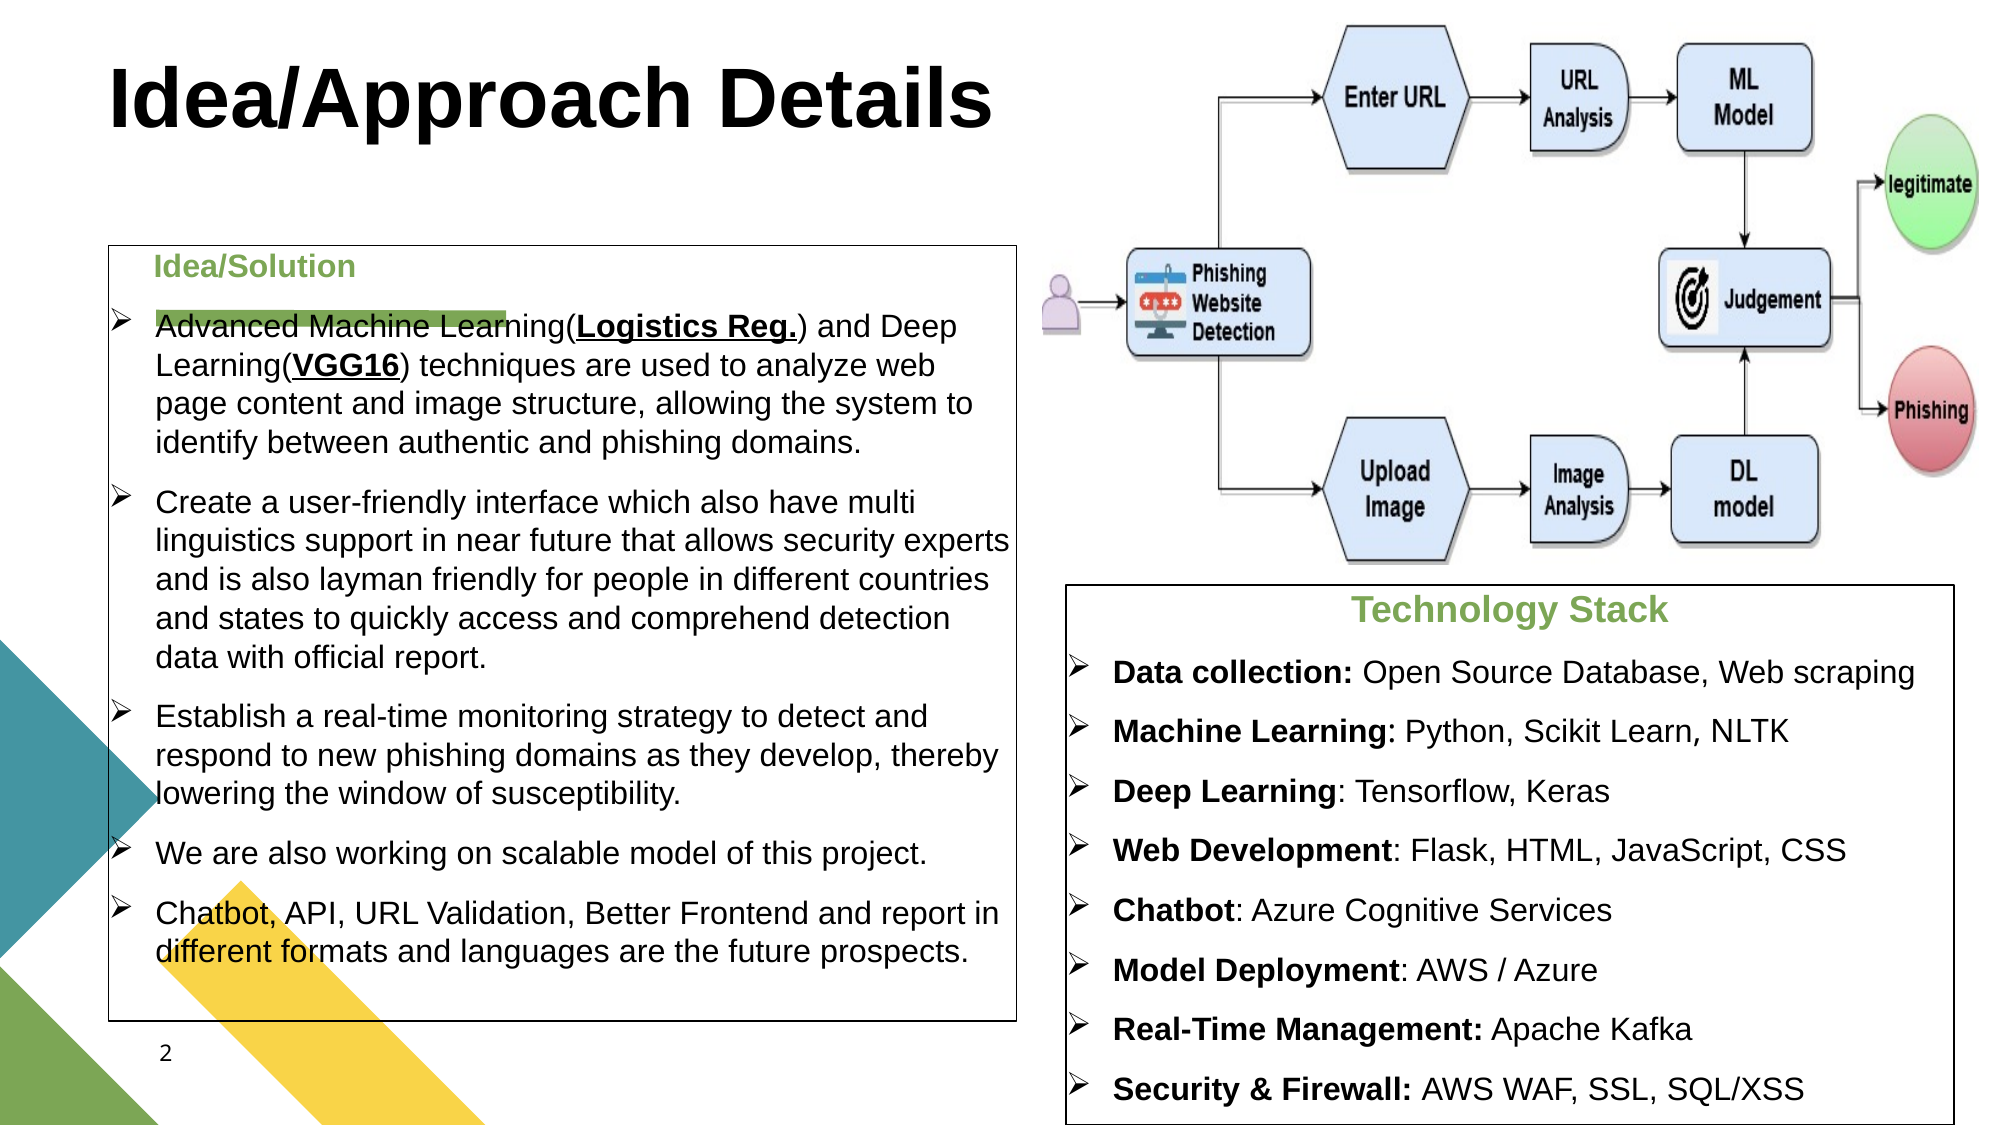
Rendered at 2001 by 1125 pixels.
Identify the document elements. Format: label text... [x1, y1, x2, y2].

text_box Technology Stack Data collection: Open Source Database, Web scraping Machine Learning: Python, Scikit Learn, NLTK Deep Learning: Tensorflow, Keras Web Development: Flask, HTML, JavaScript, CSS Chatbot: Azure Cognitive Services Model Deployment: AWS / Azure Real-Time Management: Apache Kafka Security & Firewall: AWS WAF, SSL, SQL/XSS [1066, 585, 1955, 1125]
picture [1041, 22, 1979, 565]
title Idea/Approach Details [108, 45, 1017, 146]
list Idea/Solution Advanced Machine Learning(Logistics Reg.) and Deep Learning(VGG16) techniques are used to analyze web page content and image structure, allowing the system to identify between authentic and phishing domains. Create a user-friendly interface which also have multi linguistics support in near future that allows security experts and is also layman friendly for people in different countries and states to quickly access and comprehend detection data with official report. Establish a real-time monitoring strategy to detect and respond to new phishing domains as they develop, thereby lowering the window of susceptibility. We are also working on scalable model of this project. Chatbot, API, URL Validation, Better Frontend and report in different formats and languages are the future prospects. [108, 245, 1017, 1021]
slide_number 2 [159, 1038, 246, 1080]
